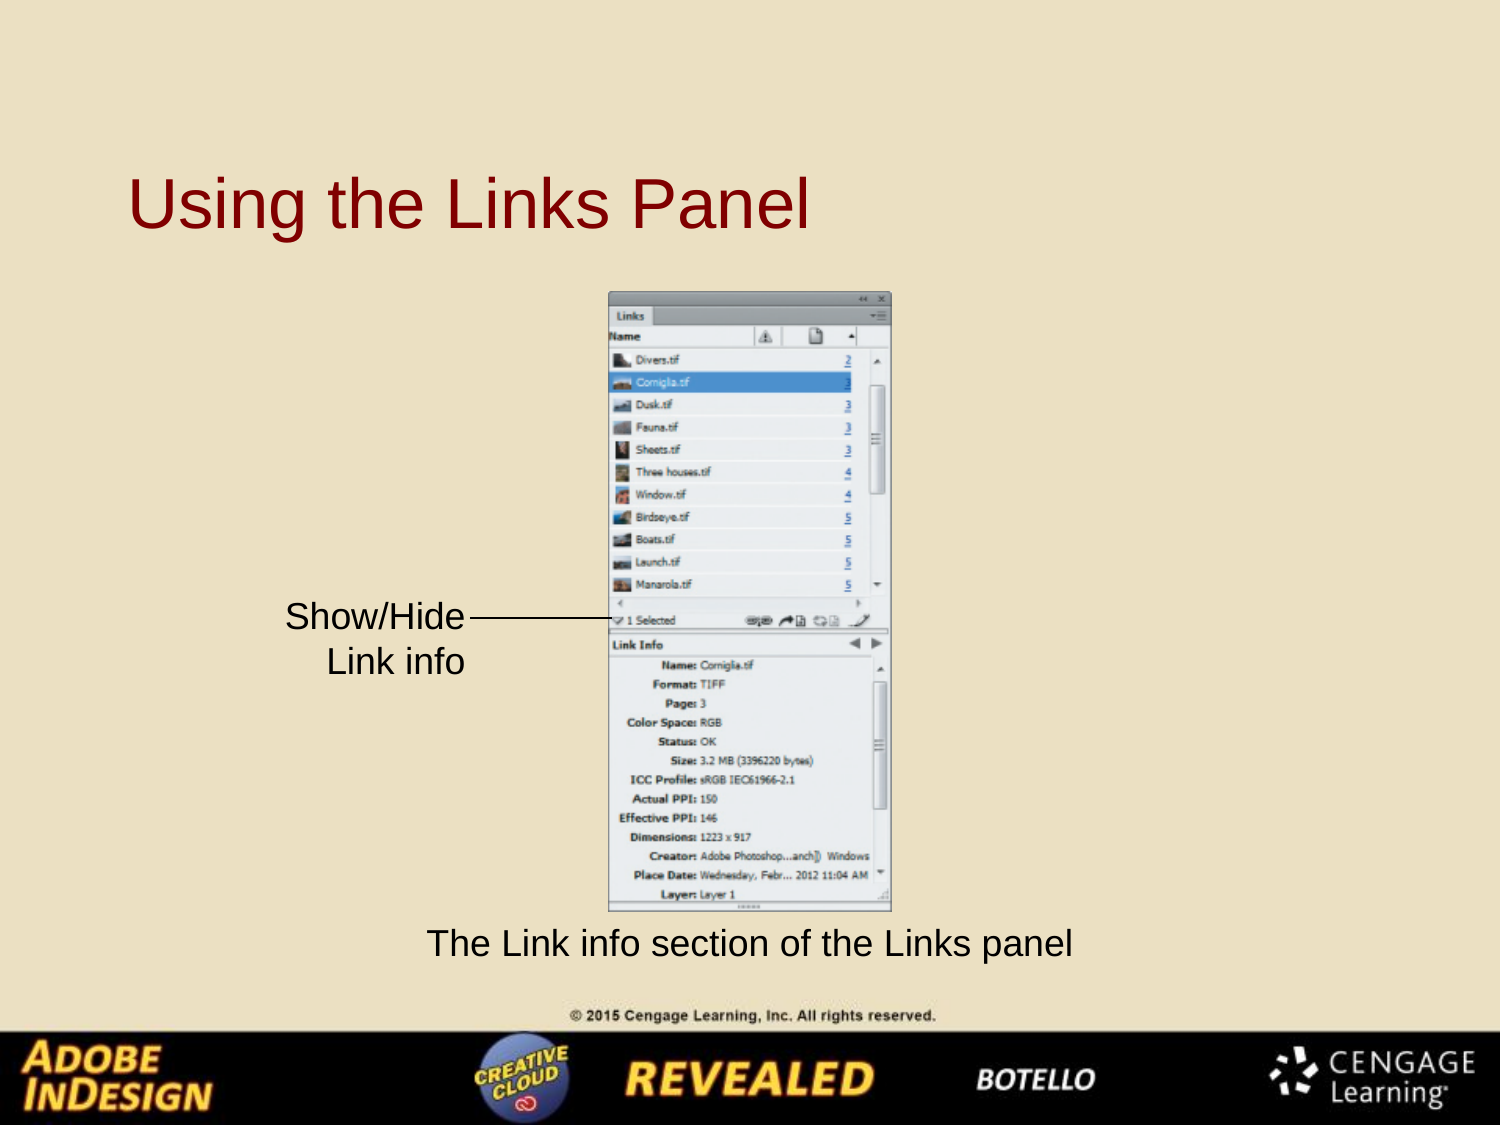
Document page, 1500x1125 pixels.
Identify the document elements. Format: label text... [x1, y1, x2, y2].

text_box The Link info section of the Links panel [0, 911, 1500, 971]
picture [0, 971, 1500, 1125]
title Using the Links Panel [112, 99, 1388, 300]
text_box Show/Hide Link info [253, 584, 481, 690]
picture [0, 0, 1500, 912]
